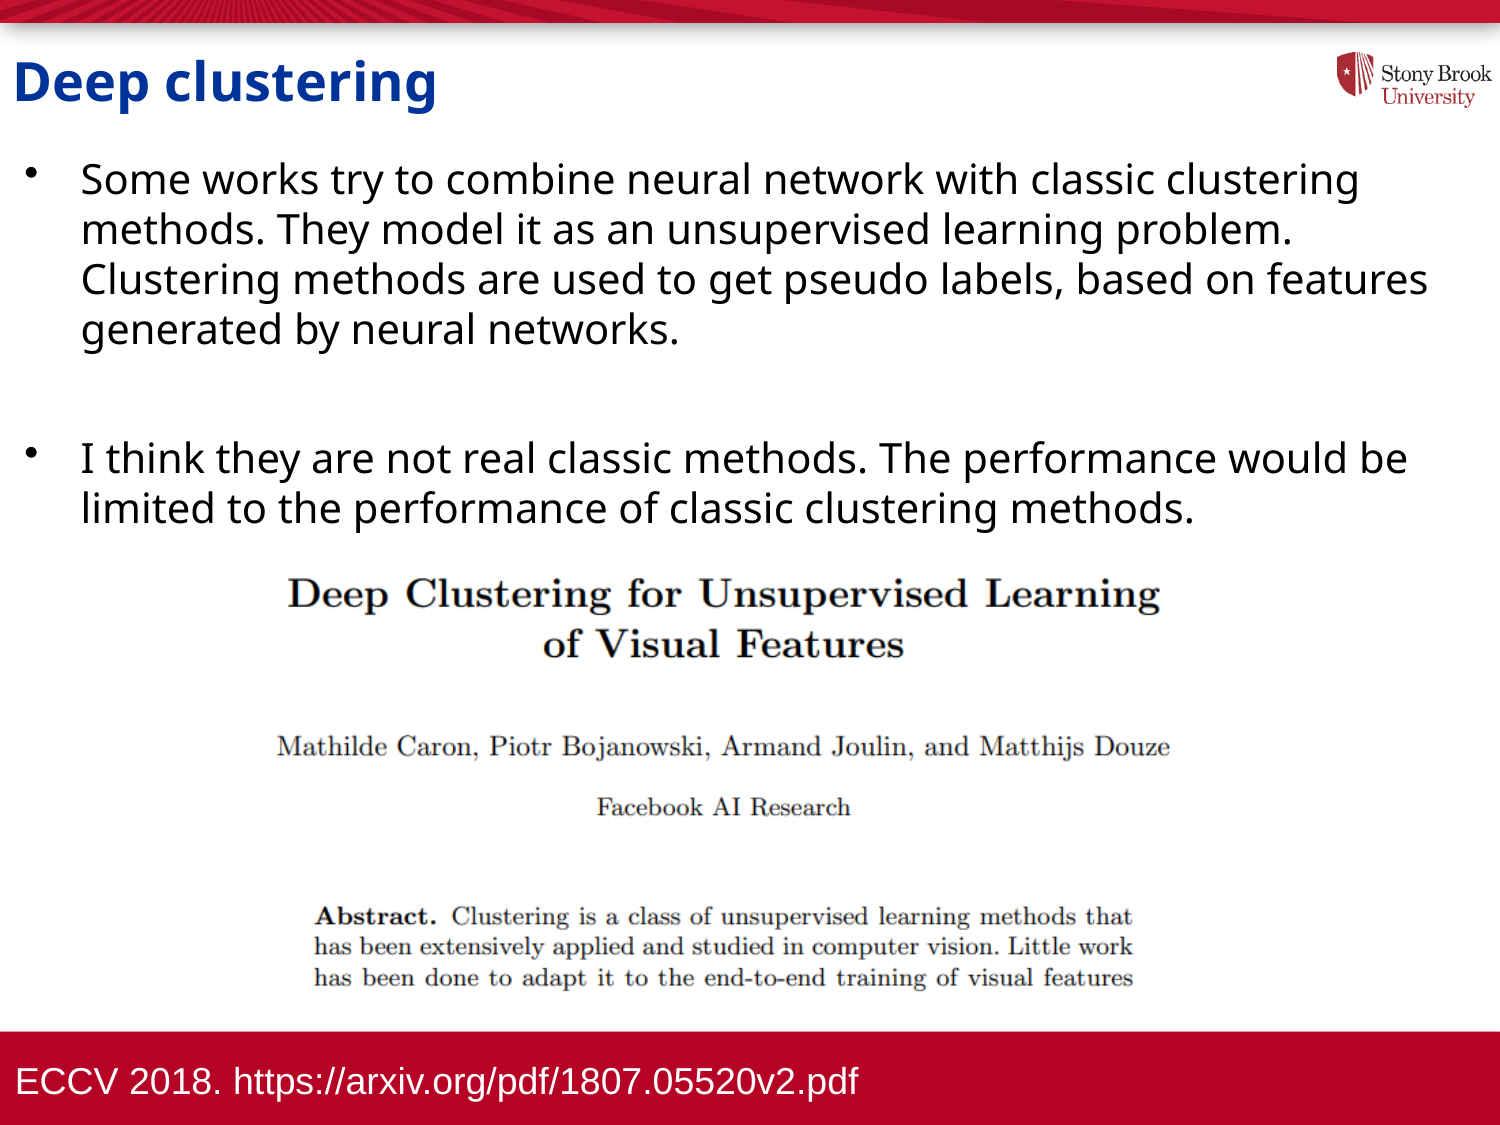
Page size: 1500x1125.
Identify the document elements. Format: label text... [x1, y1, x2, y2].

title Deep clustering [12, 27, 1479, 146]
text_box ECCV 2018. https://arxiv.org/pdf/1807.05520v2.pdf [0, 1049, 925, 1110]
list Some works try to combine neural network with classic clustering methods. They model it as an unsupervised learning problem. Clustering methods are used to get pseudo labels, based on features generated by neural networks. I think they are not real classic methods. The performance would be limited to the performance of classic clustering methods. [24, 152, 1479, 726]
picture [1479, 52, 1492, 108]
picture [0, 0, 1500, 23]
picture [249, 562, 1202, 994]
